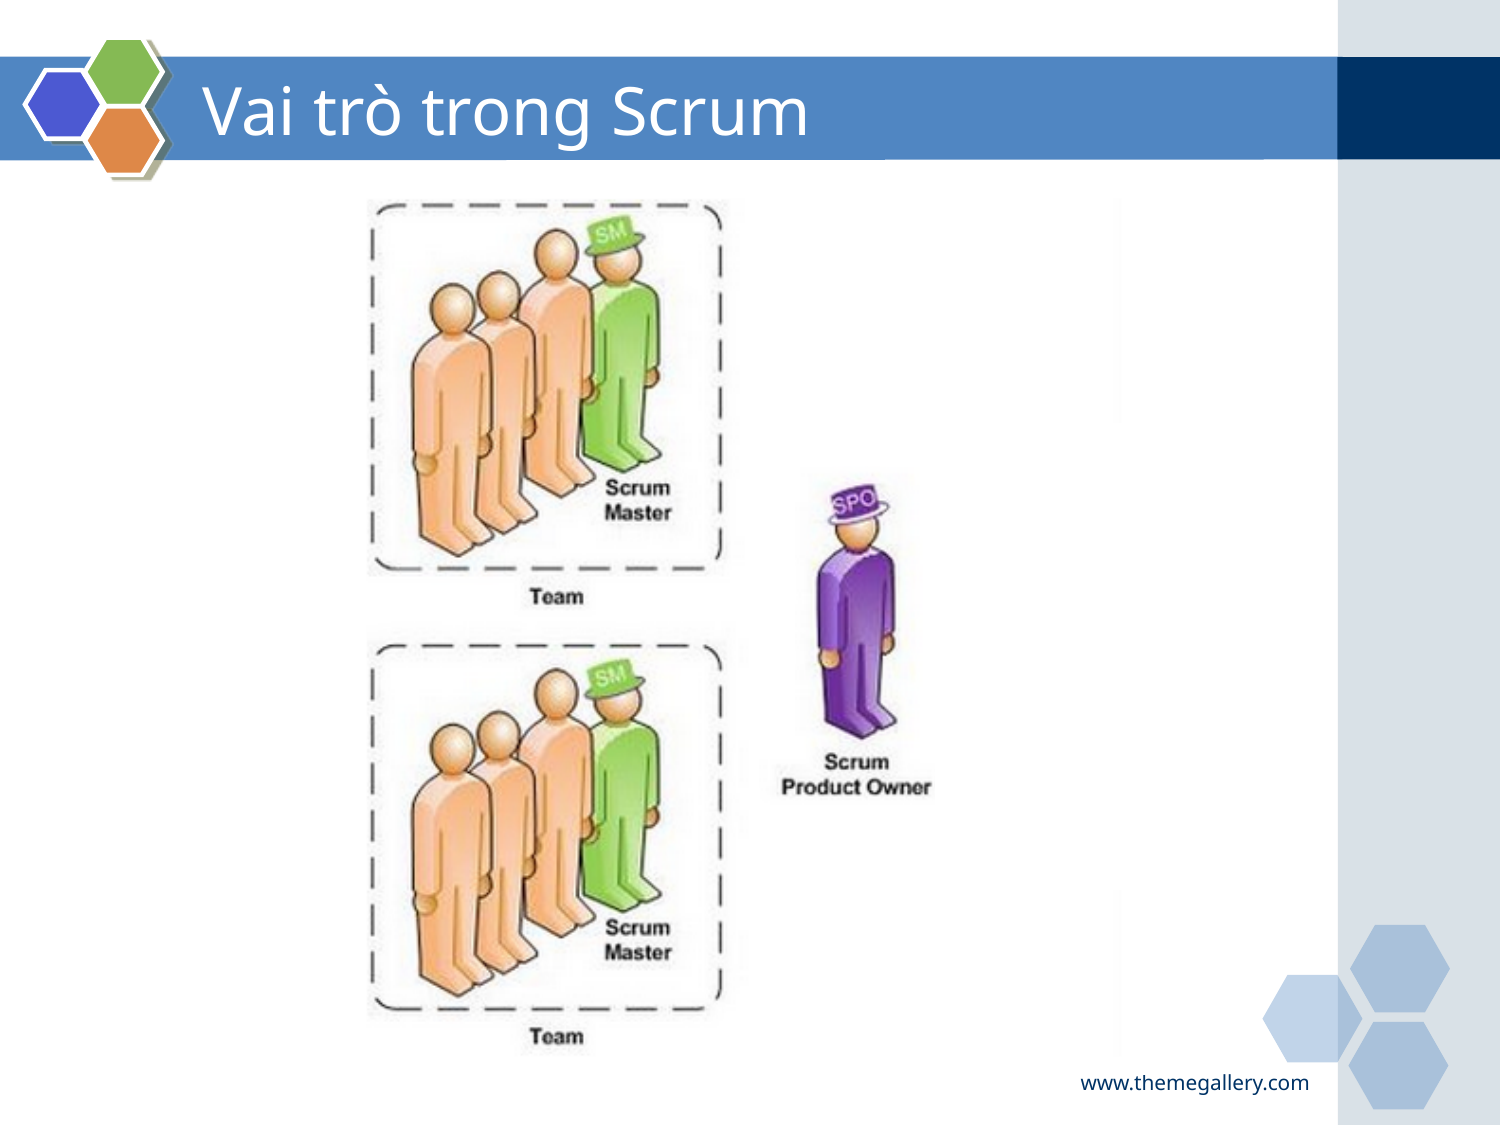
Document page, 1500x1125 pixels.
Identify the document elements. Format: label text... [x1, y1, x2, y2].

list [324, 162, 1176, 1076]
footer www.themegallery.com [849, 1062, 1325, 1101]
title Vai trò trong Scrum [187, 62, 1288, 155]
